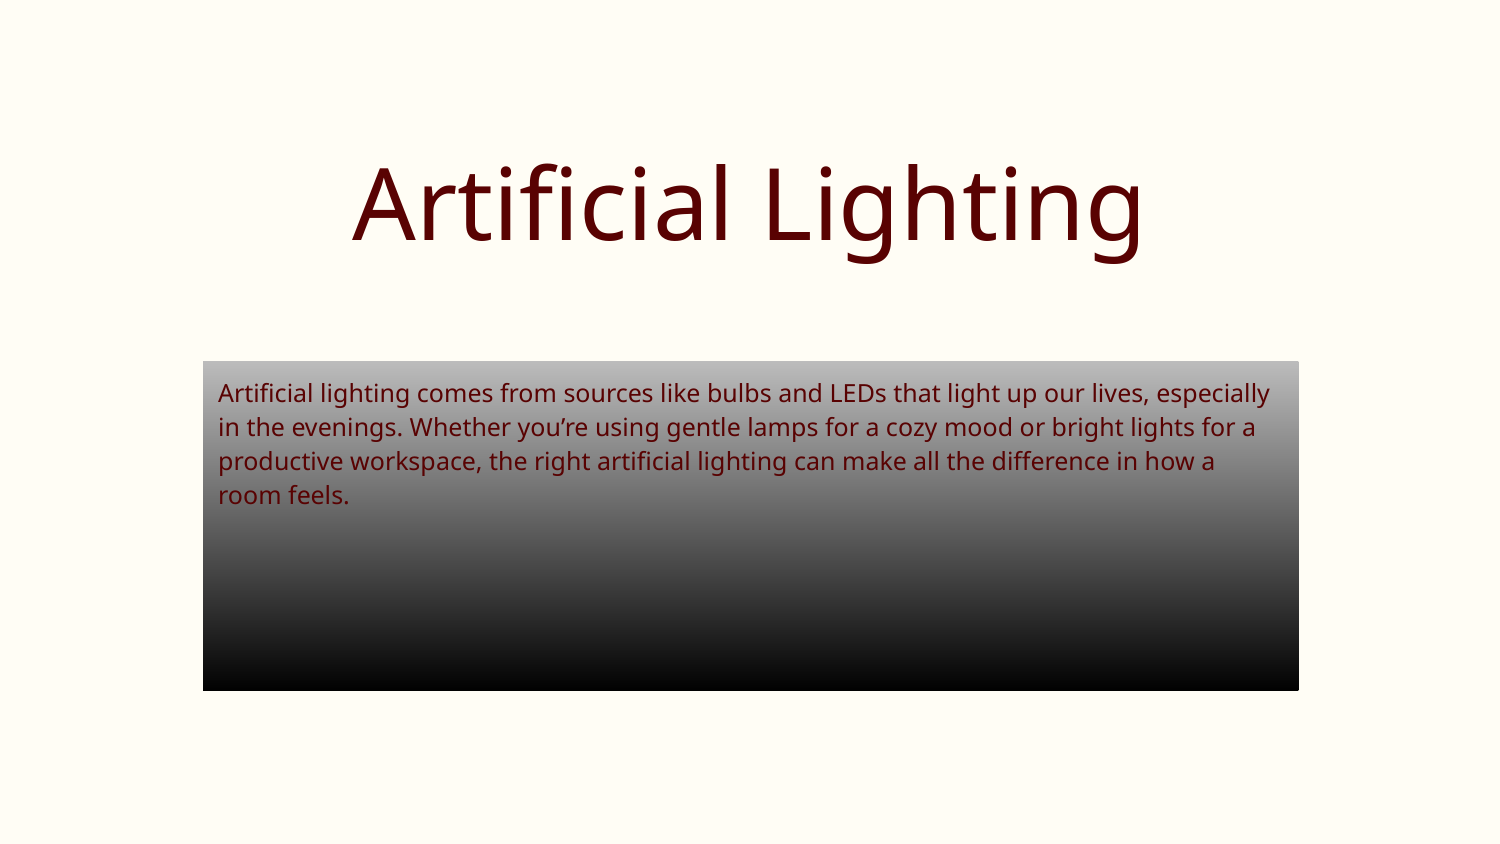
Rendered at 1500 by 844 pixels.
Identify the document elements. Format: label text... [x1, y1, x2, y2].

subtitle Artificial lighting comes from sources like bulbs and LEDs that light up our lives, especially in the evenings. Whether you’re using gentle lamps for a cozy mood or bright lights for a productive workspace, the right artificial lighting can make all the difference in how a room feels. [203, 361, 1299, 691]
text_box [499, 232, 1000, 400]
title Artificial Lighting [37, 118, 1463, 385]
text_box [507, 366, 1000, 411]
